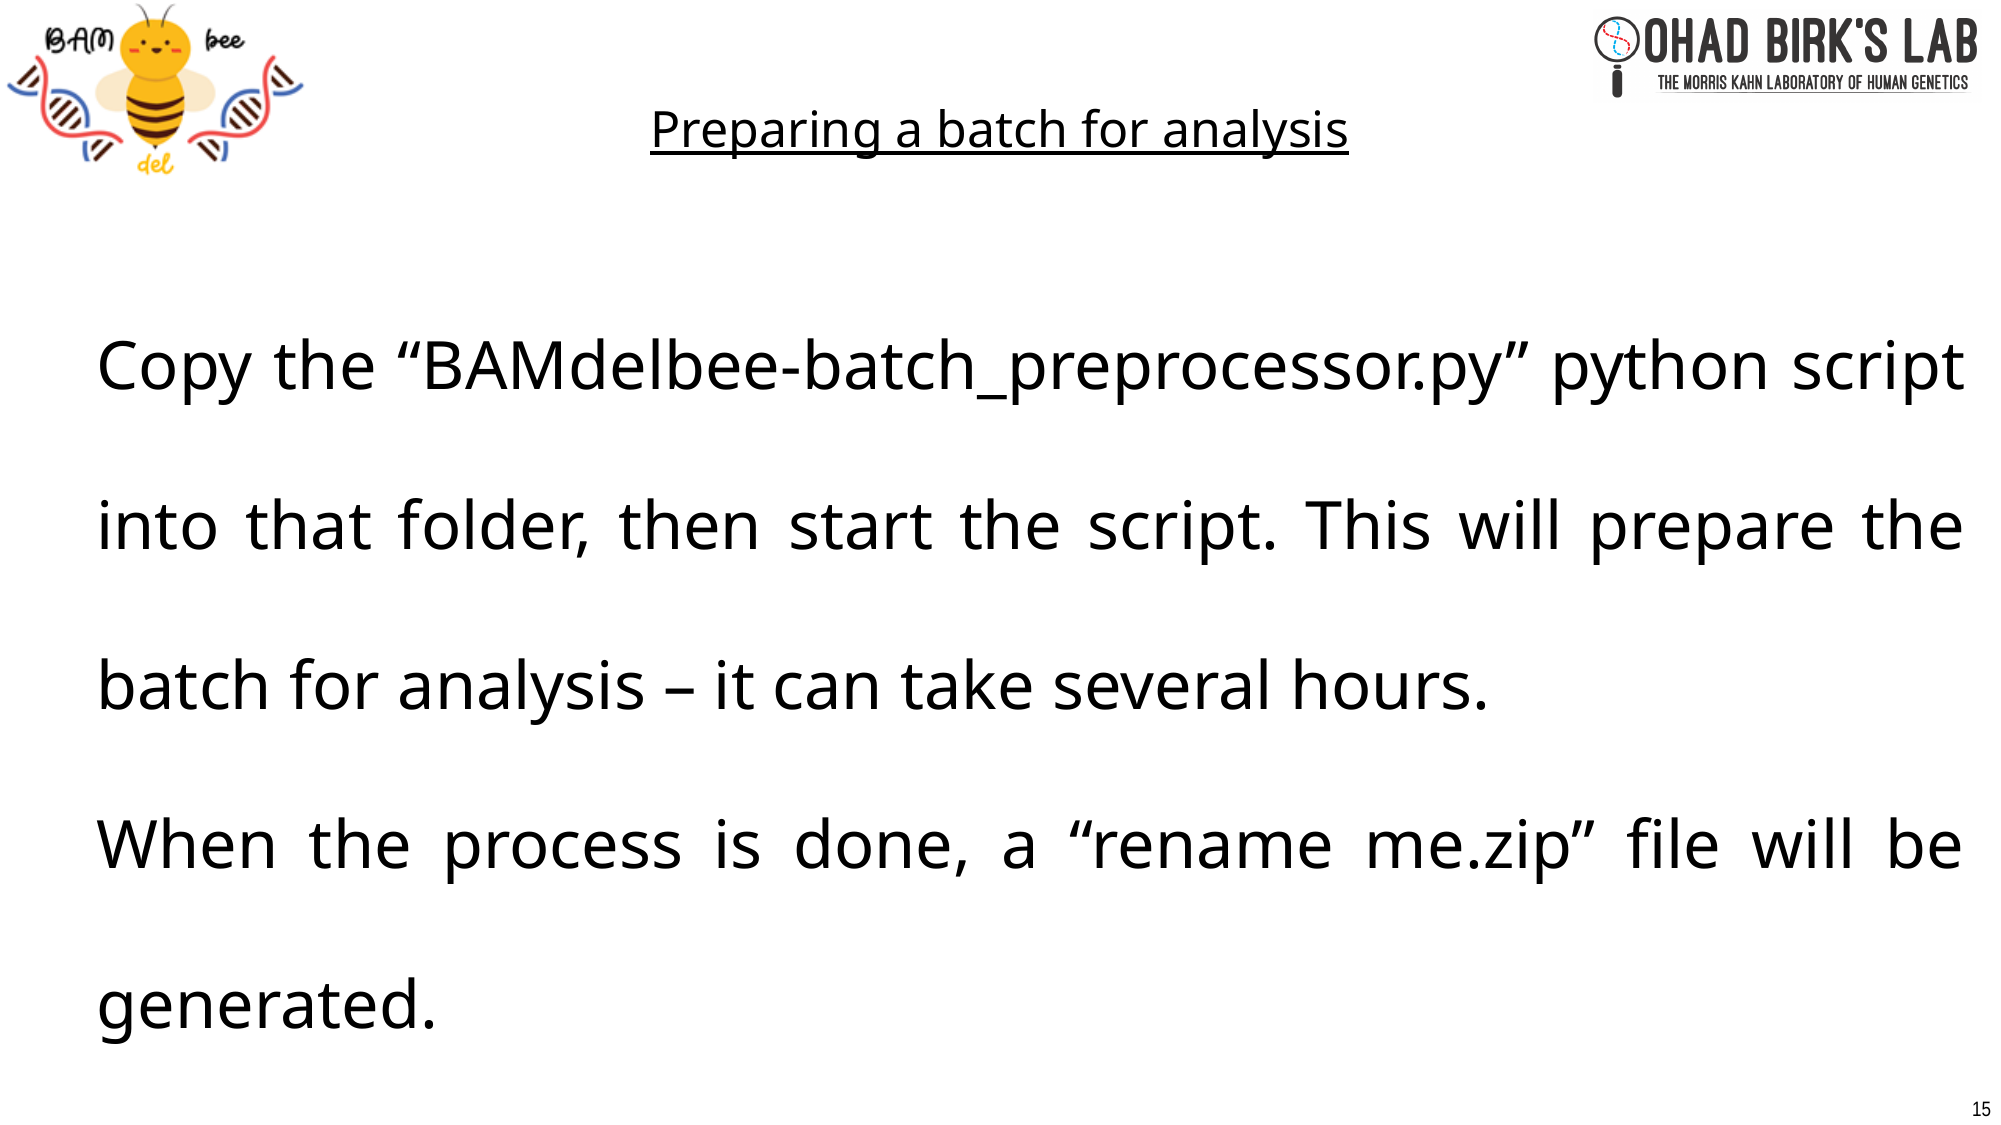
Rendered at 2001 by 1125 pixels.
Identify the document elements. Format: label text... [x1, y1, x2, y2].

text_box Preparing a batch for analysis [618, 90, 1382, 165]
picture [1593, 9, 1983, 103]
text_box Copy the “BAMdelbee-batch_preprocessor.py” python script into that folder, then start the script. This will prepare the batch for analysis – it can take several hours. When the process is done, a “rename me.zip” file will be generated. [81, 235, 1982, 1050]
picture [0, 3, 319, 185]
